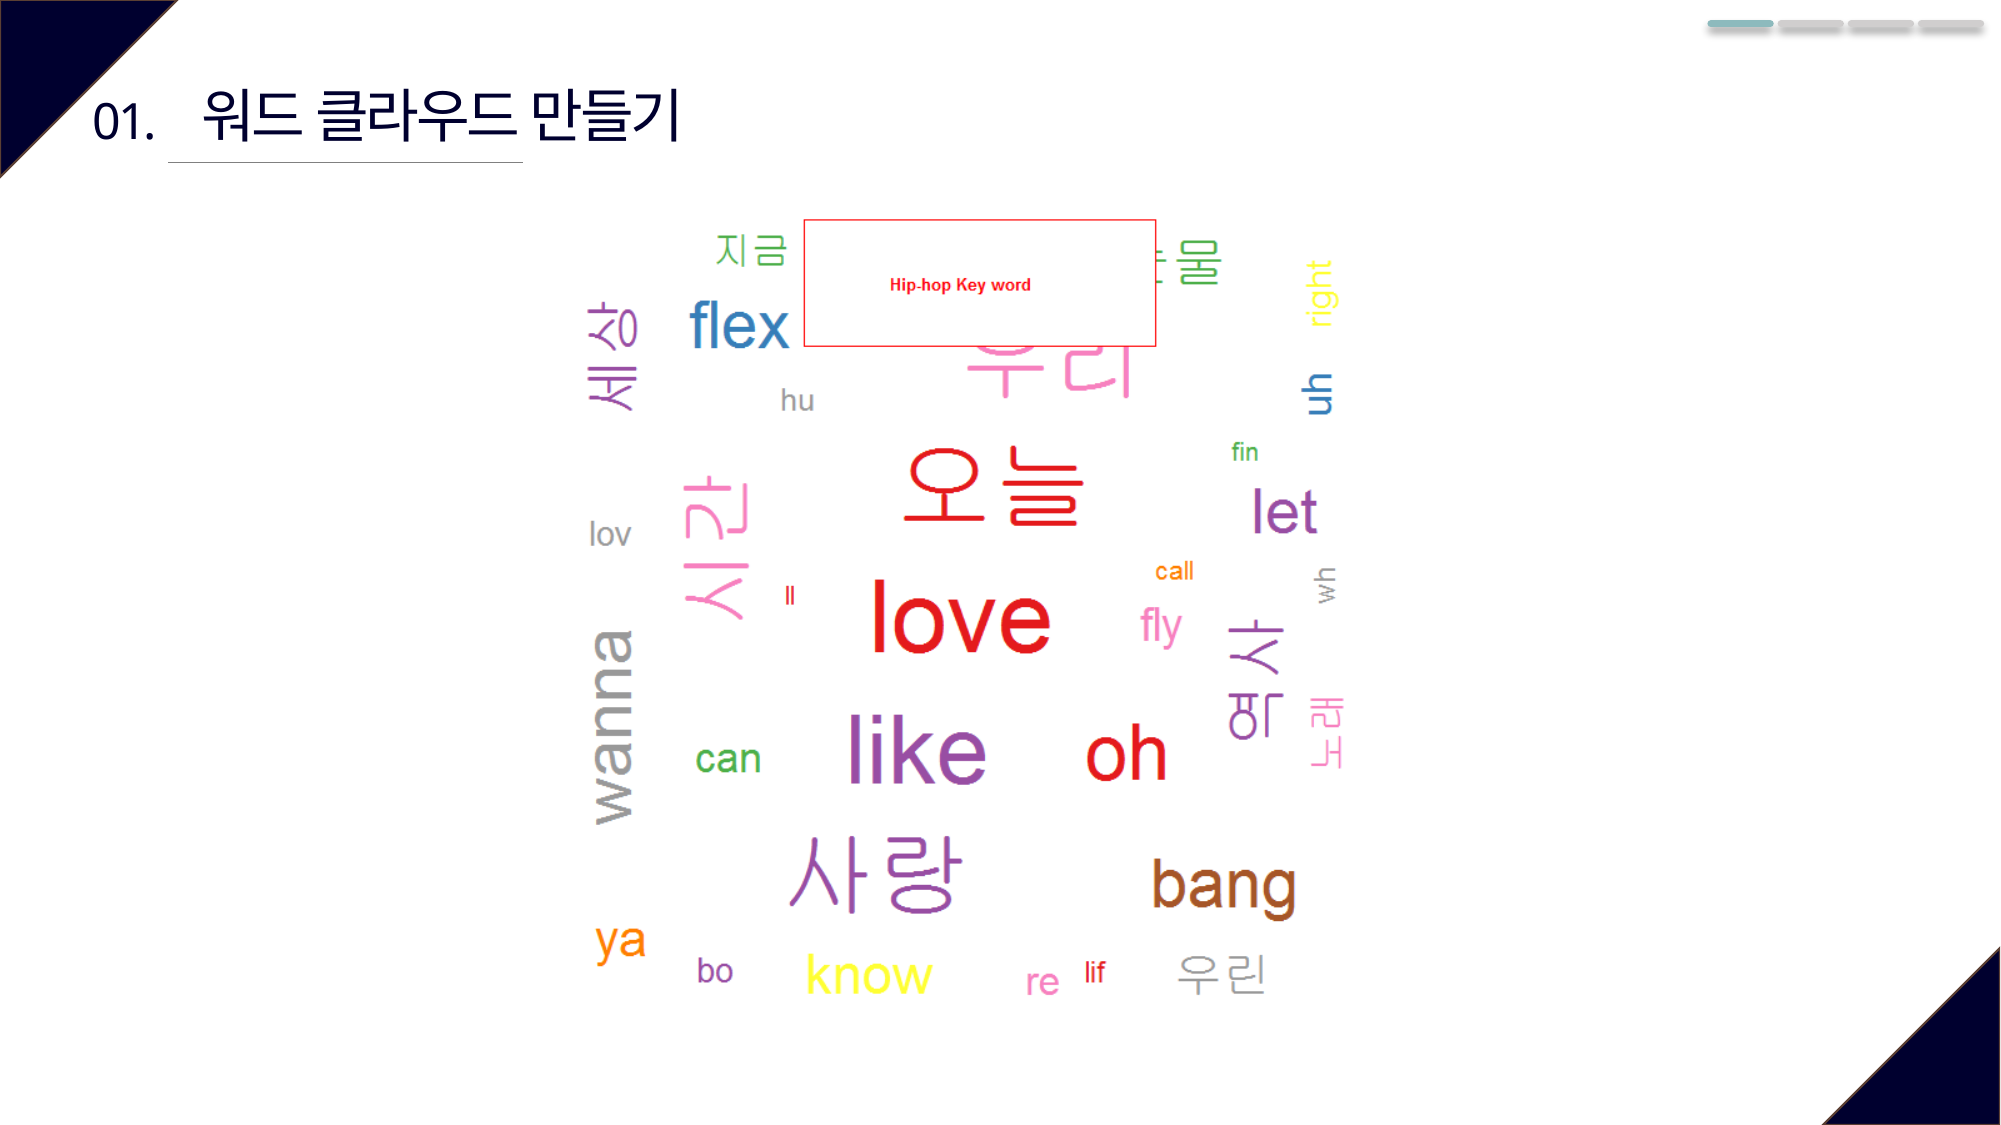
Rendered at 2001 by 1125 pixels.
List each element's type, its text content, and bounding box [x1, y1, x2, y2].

text_box 01. [78, 81, 172, 157]
text_box 워드 클라우드 만들기 [186, 71, 700, 157]
picture [535, 206, 1390, 1022]
